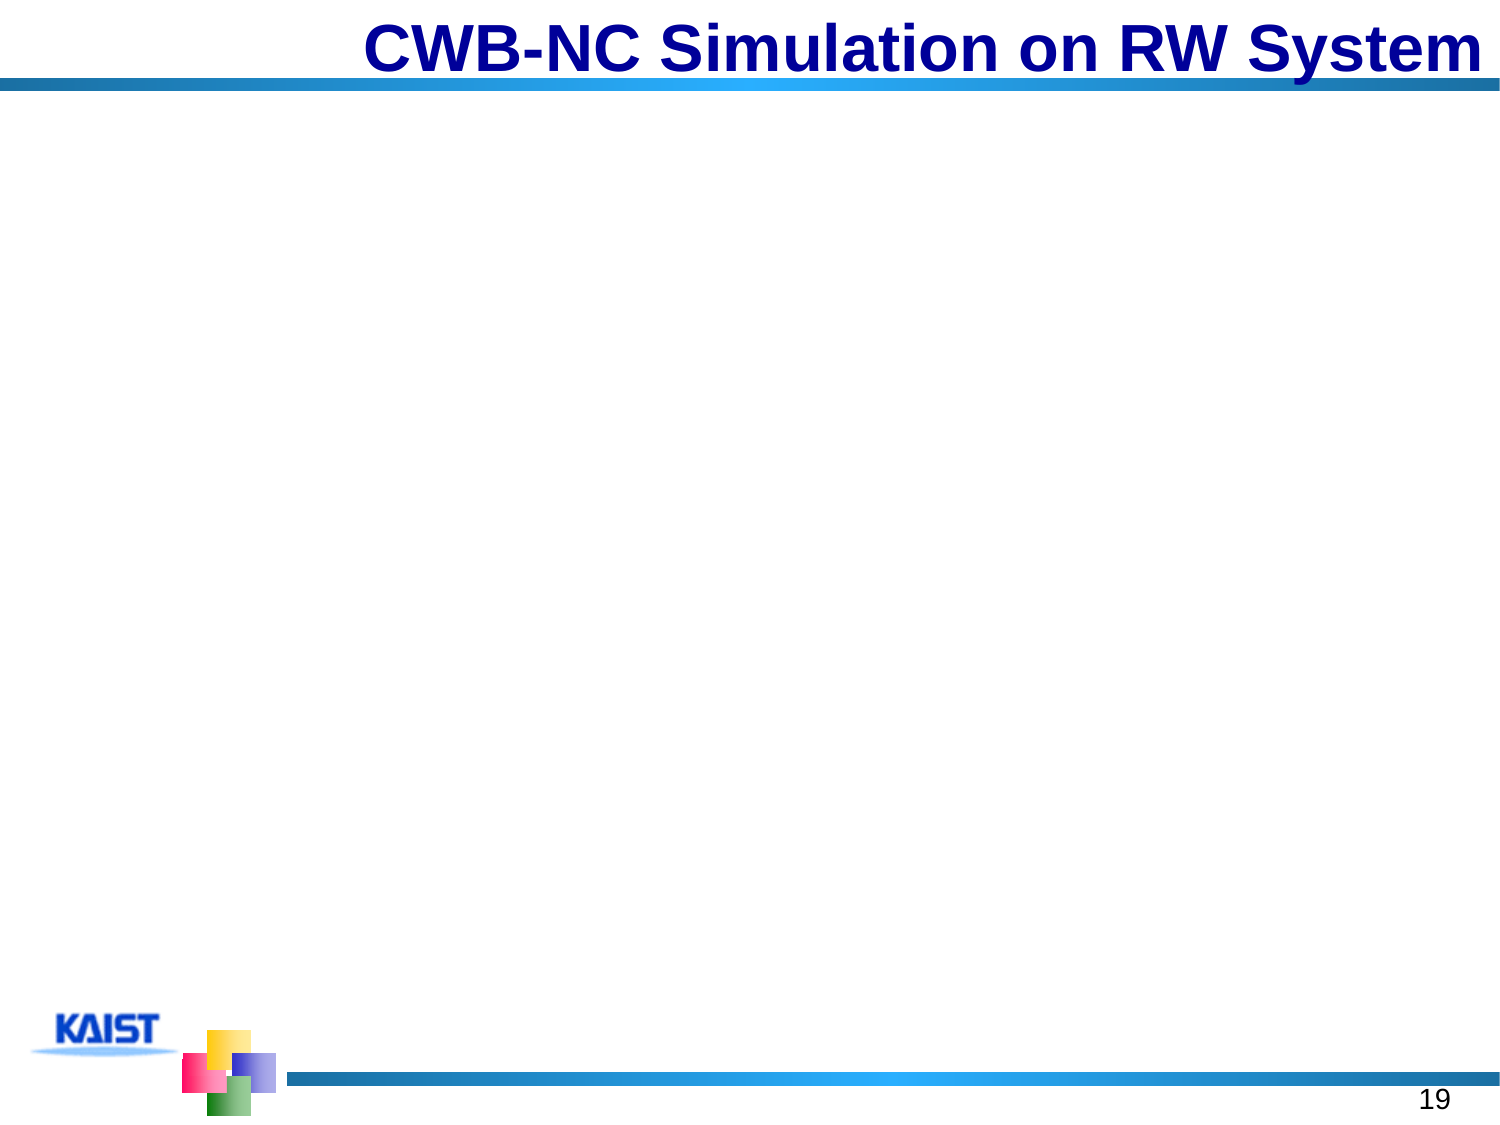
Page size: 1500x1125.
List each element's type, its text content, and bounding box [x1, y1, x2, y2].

title CWB-NC Simulation on RW System [149, 0, 1500, 91]
picture [29, 1011, 183, 1059]
slide_number 19 [1115, 1072, 1467, 1125]
